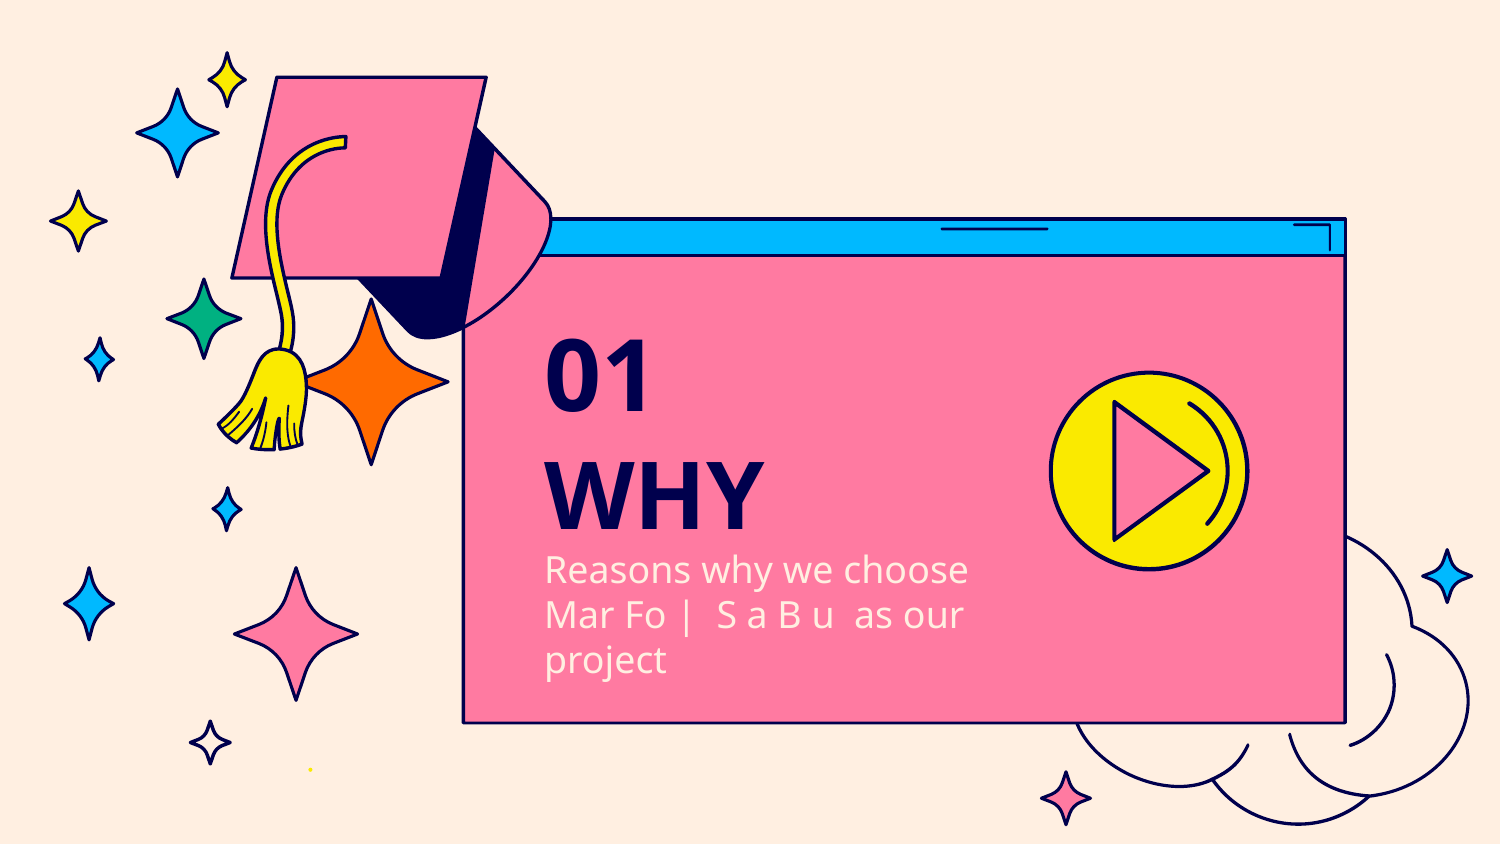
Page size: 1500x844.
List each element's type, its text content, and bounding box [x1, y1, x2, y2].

title WHY [529, 422, 1243, 561]
subtitle Reasons why we choose Mar Fo | S a B u as our project [529, 530, 1034, 682]
title 01 [529, 308, 1135, 447]
